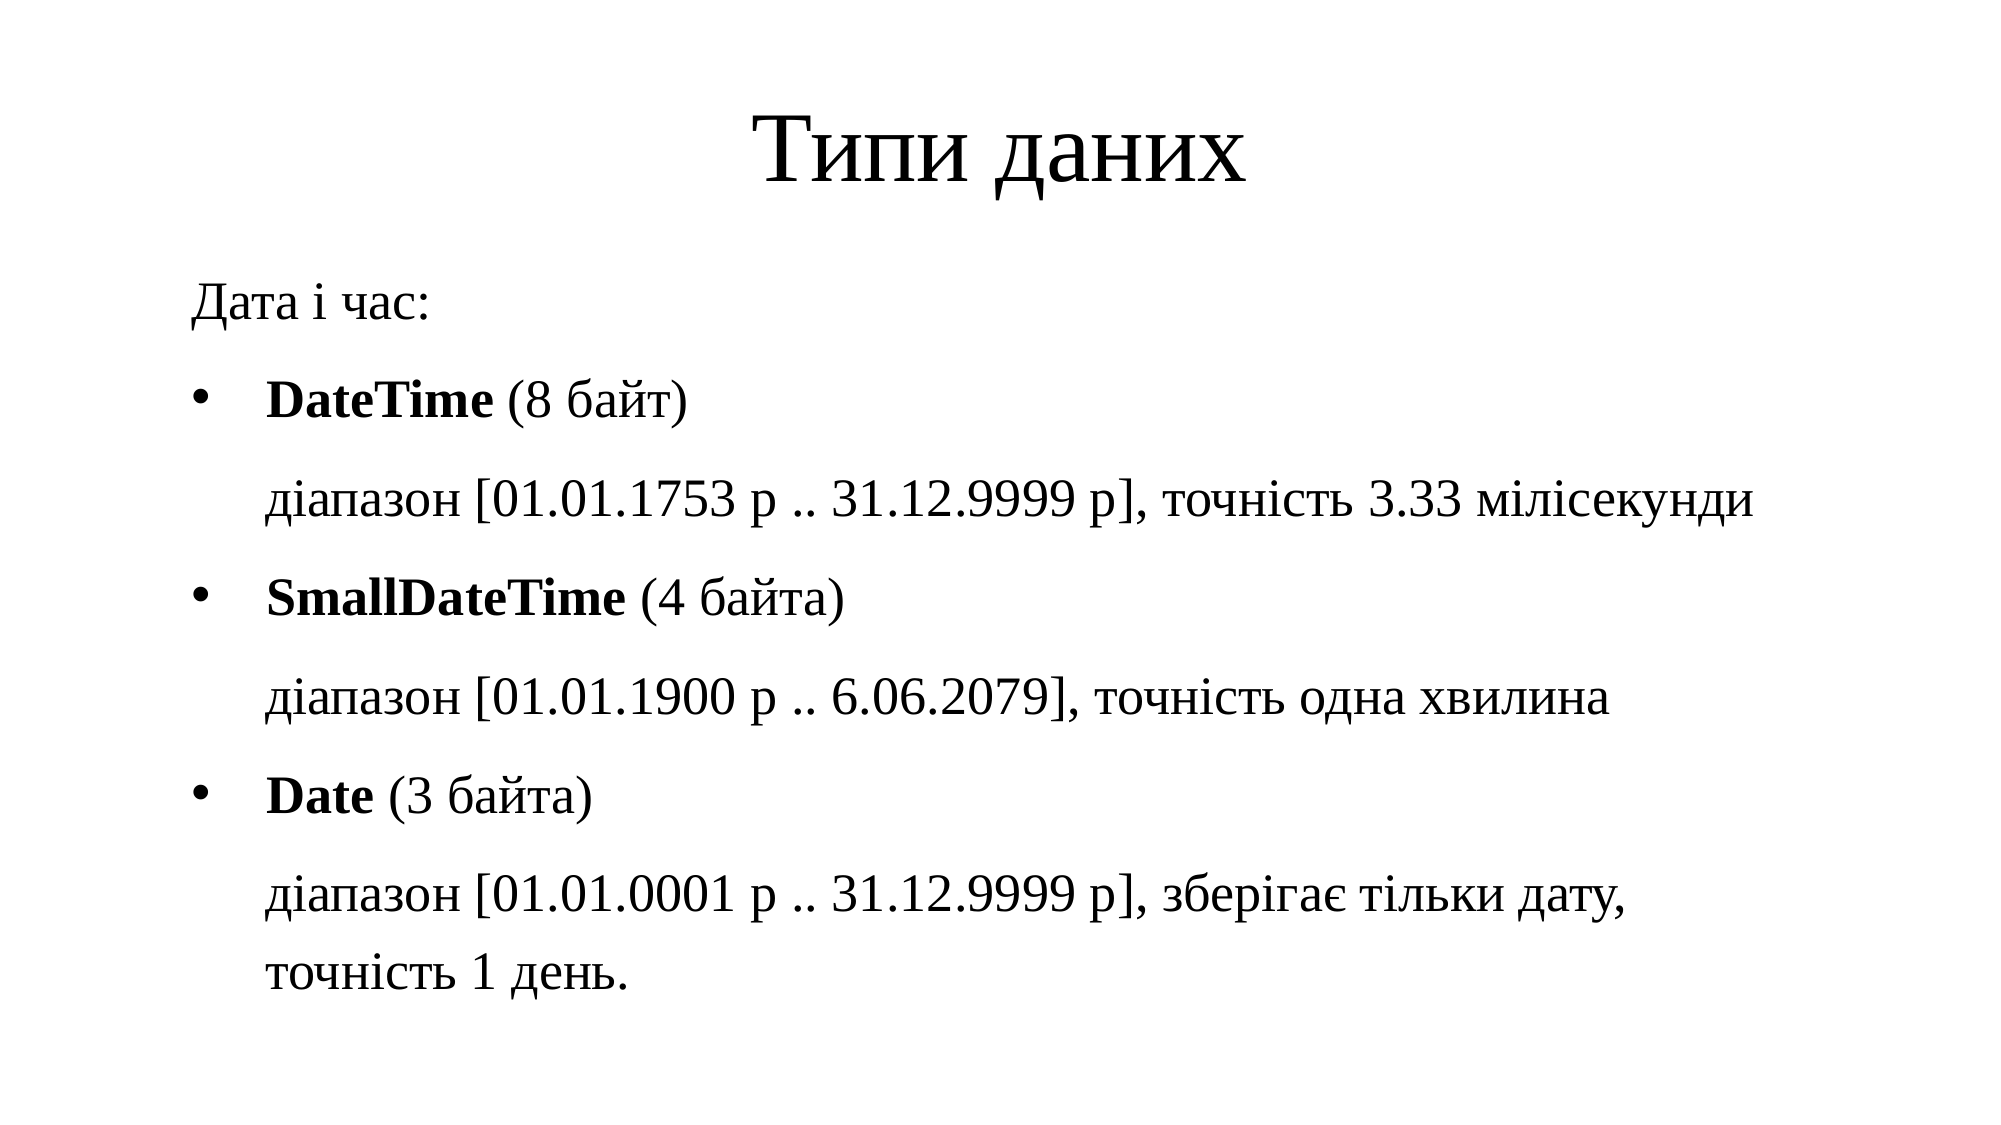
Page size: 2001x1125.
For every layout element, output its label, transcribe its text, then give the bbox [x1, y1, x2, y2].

subtitle Дата і час: DateTime (8 байт) діапазон [01.01.1753 р .. 31.12.9999 р], точність 3.33 мілісекунди SmallDateTime (4 байта) діапазон [01.01.1900 р .. 6.06.2079], точність одна хвилина Date (3 байта) діапазон [01.01.0001 р .. 31.12.9999 р], зберігає тільки дату, точність 1 день. [176, 244, 1824, 1048]
title Типи даних [249, 107, 1750, 212]
